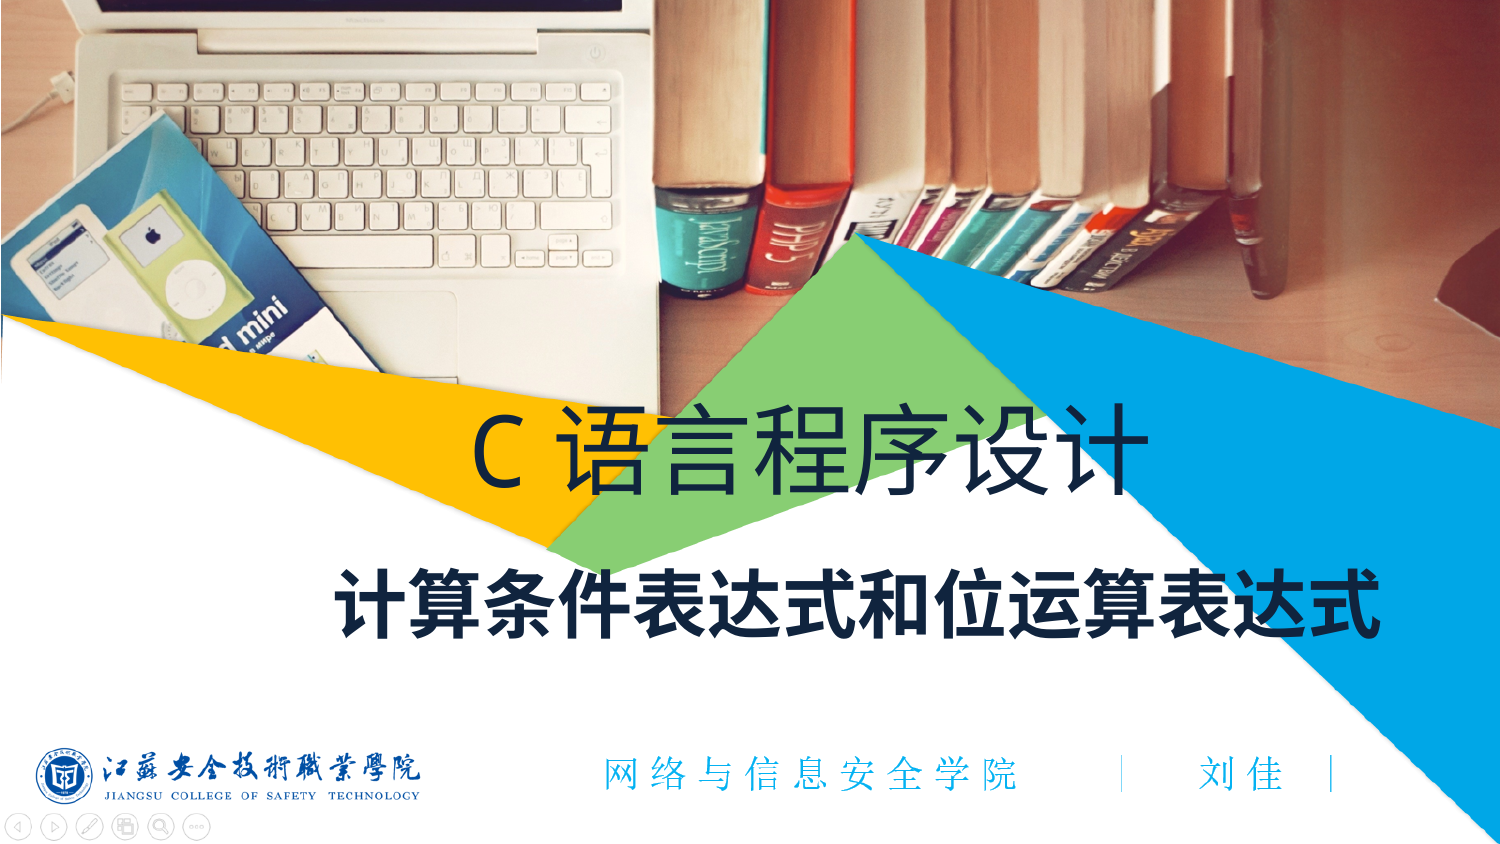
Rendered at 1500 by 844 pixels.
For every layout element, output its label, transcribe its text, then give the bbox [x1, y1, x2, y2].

text_box 计算条件表达式和位运算表达式 [309, 550, 1405, 655]
text_box C语言程序设计 [453, 380, 1168, 515]
picture [0, 0, 1500, 844]
